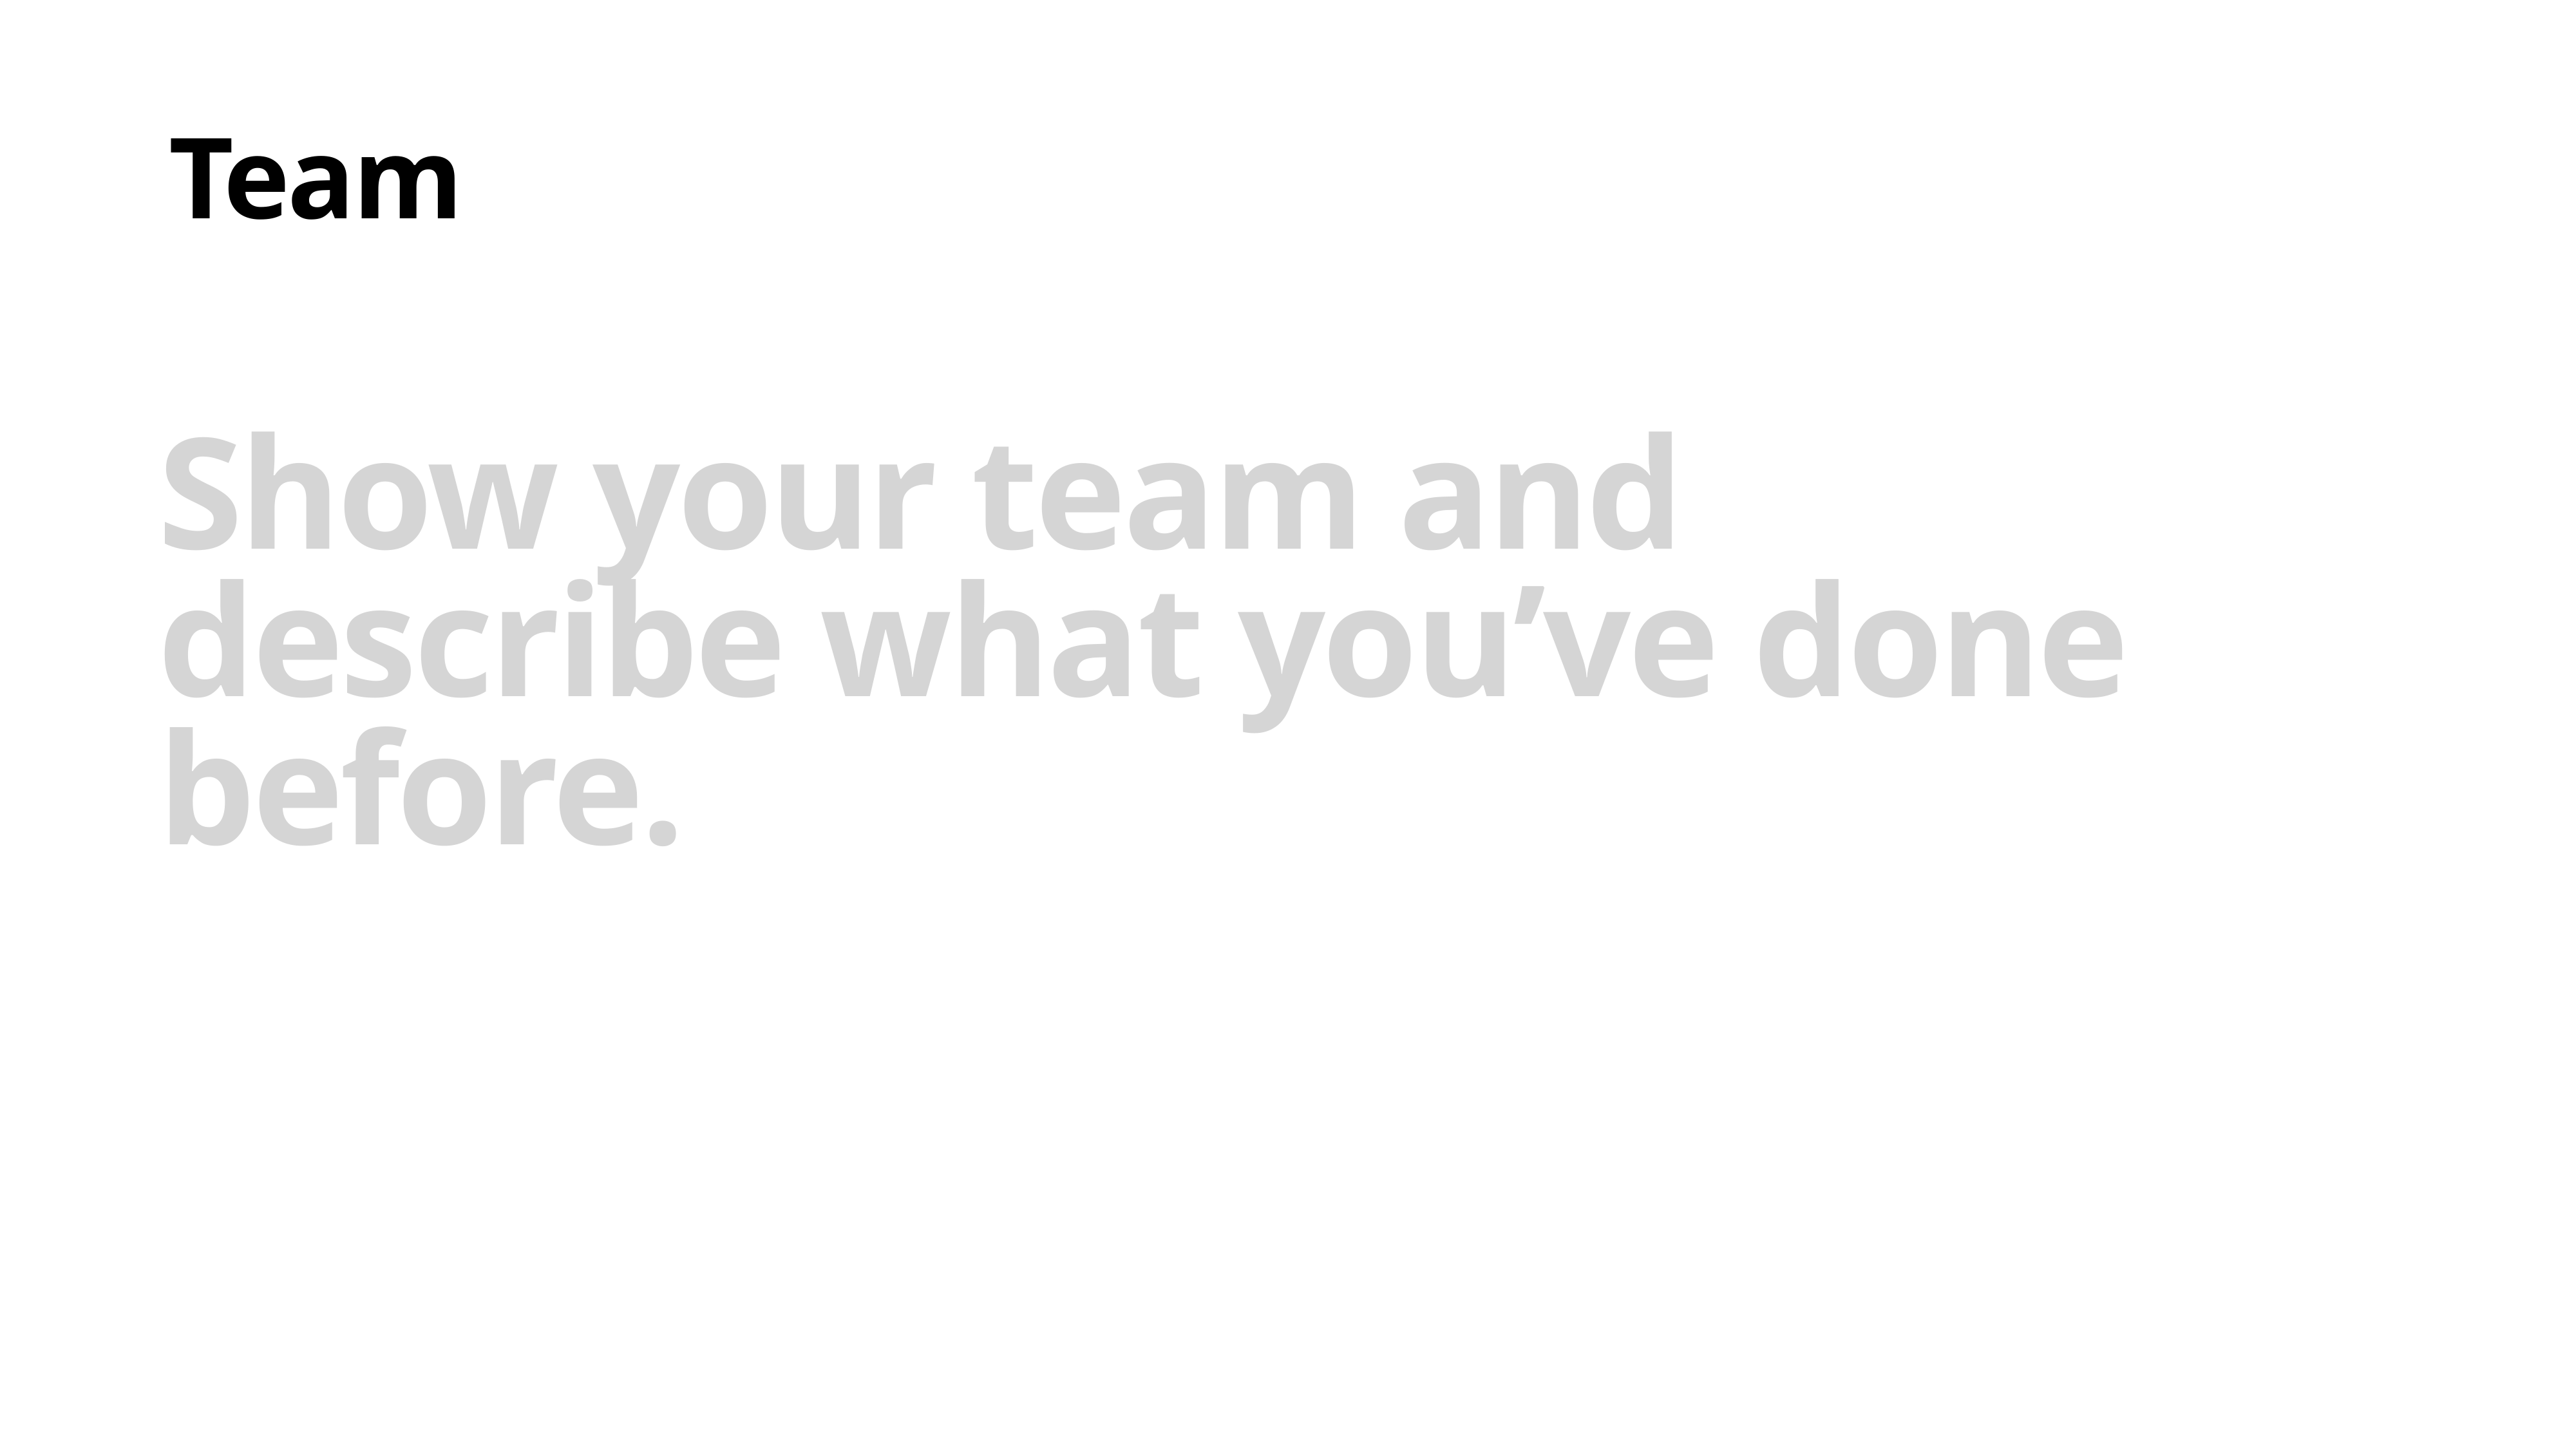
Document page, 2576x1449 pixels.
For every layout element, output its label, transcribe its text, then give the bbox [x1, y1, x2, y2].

text_box Show your team and describe what you’ve done before. [152, 388, 2273, 880]
title Team [163, 100, 1557, 246]
